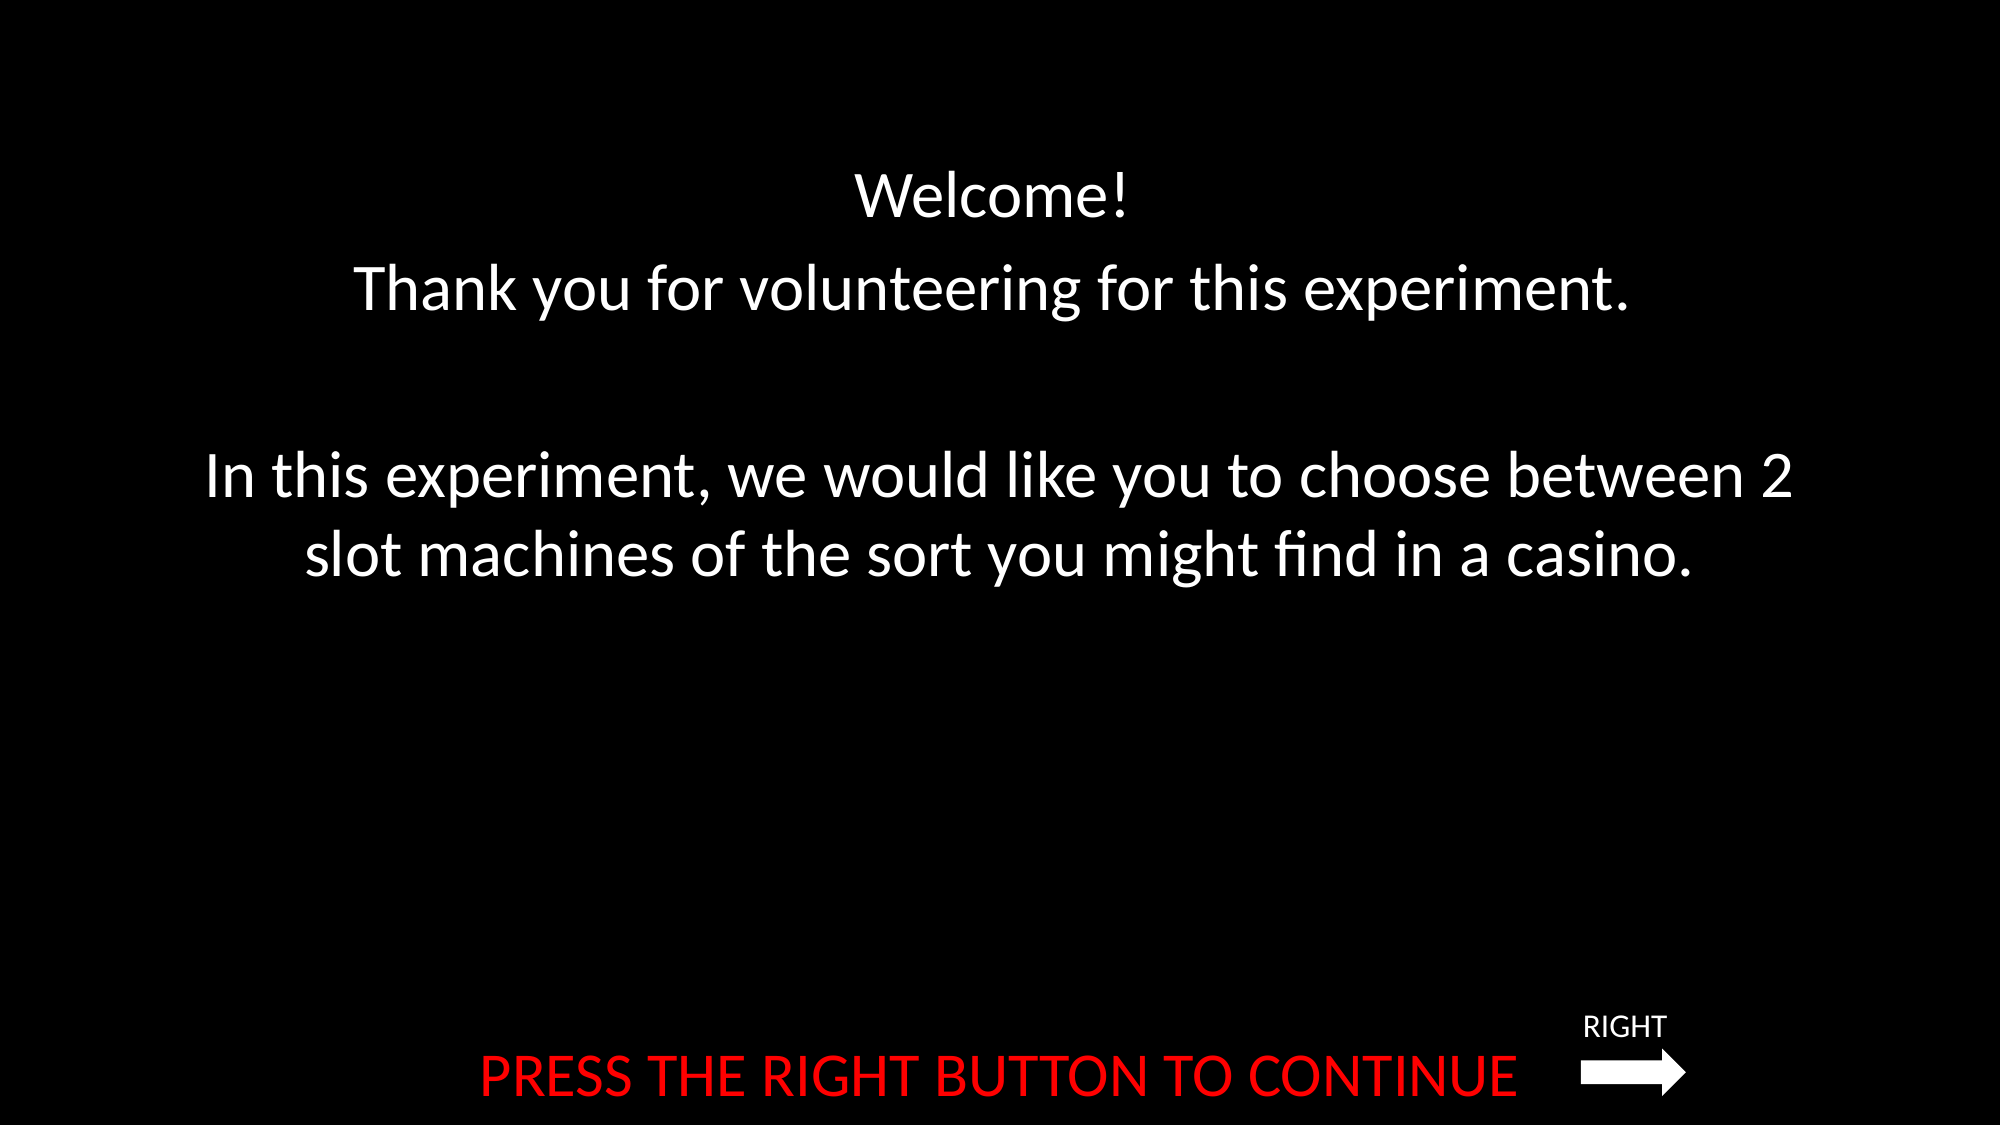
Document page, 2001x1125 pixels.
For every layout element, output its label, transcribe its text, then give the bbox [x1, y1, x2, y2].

text_box RIGHT [1499, 996, 1751, 1125]
text_box [1580, 1047, 1687, 1097]
list Welcome! Thank you for volunteering for this experiment. In this experiment, we would like you to choose between 2 slot machines of the sort you might find in a casino. [137, 142, 1863, 866]
text_box PRESS THE RIGHT BUTTON TO CONTINUE [249, 1017, 1499, 1125]
